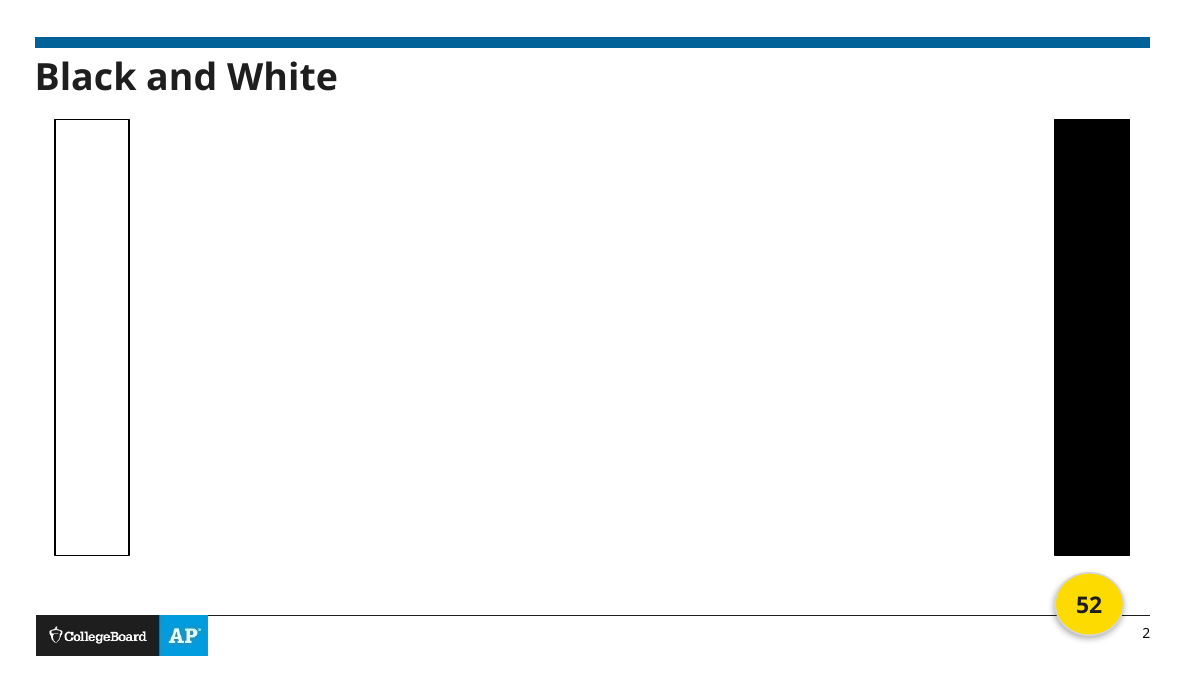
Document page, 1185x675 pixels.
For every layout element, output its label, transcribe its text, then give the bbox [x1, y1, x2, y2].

picture [36, 615, 157, 656]
title Black and White [34, 52, 1132, 94]
text_box [54, 119, 130, 556]
text_box [1055, 119, 1130, 556]
picture [169, 628, 200, 644]
text_box 52 [1055, 572, 1124, 636]
